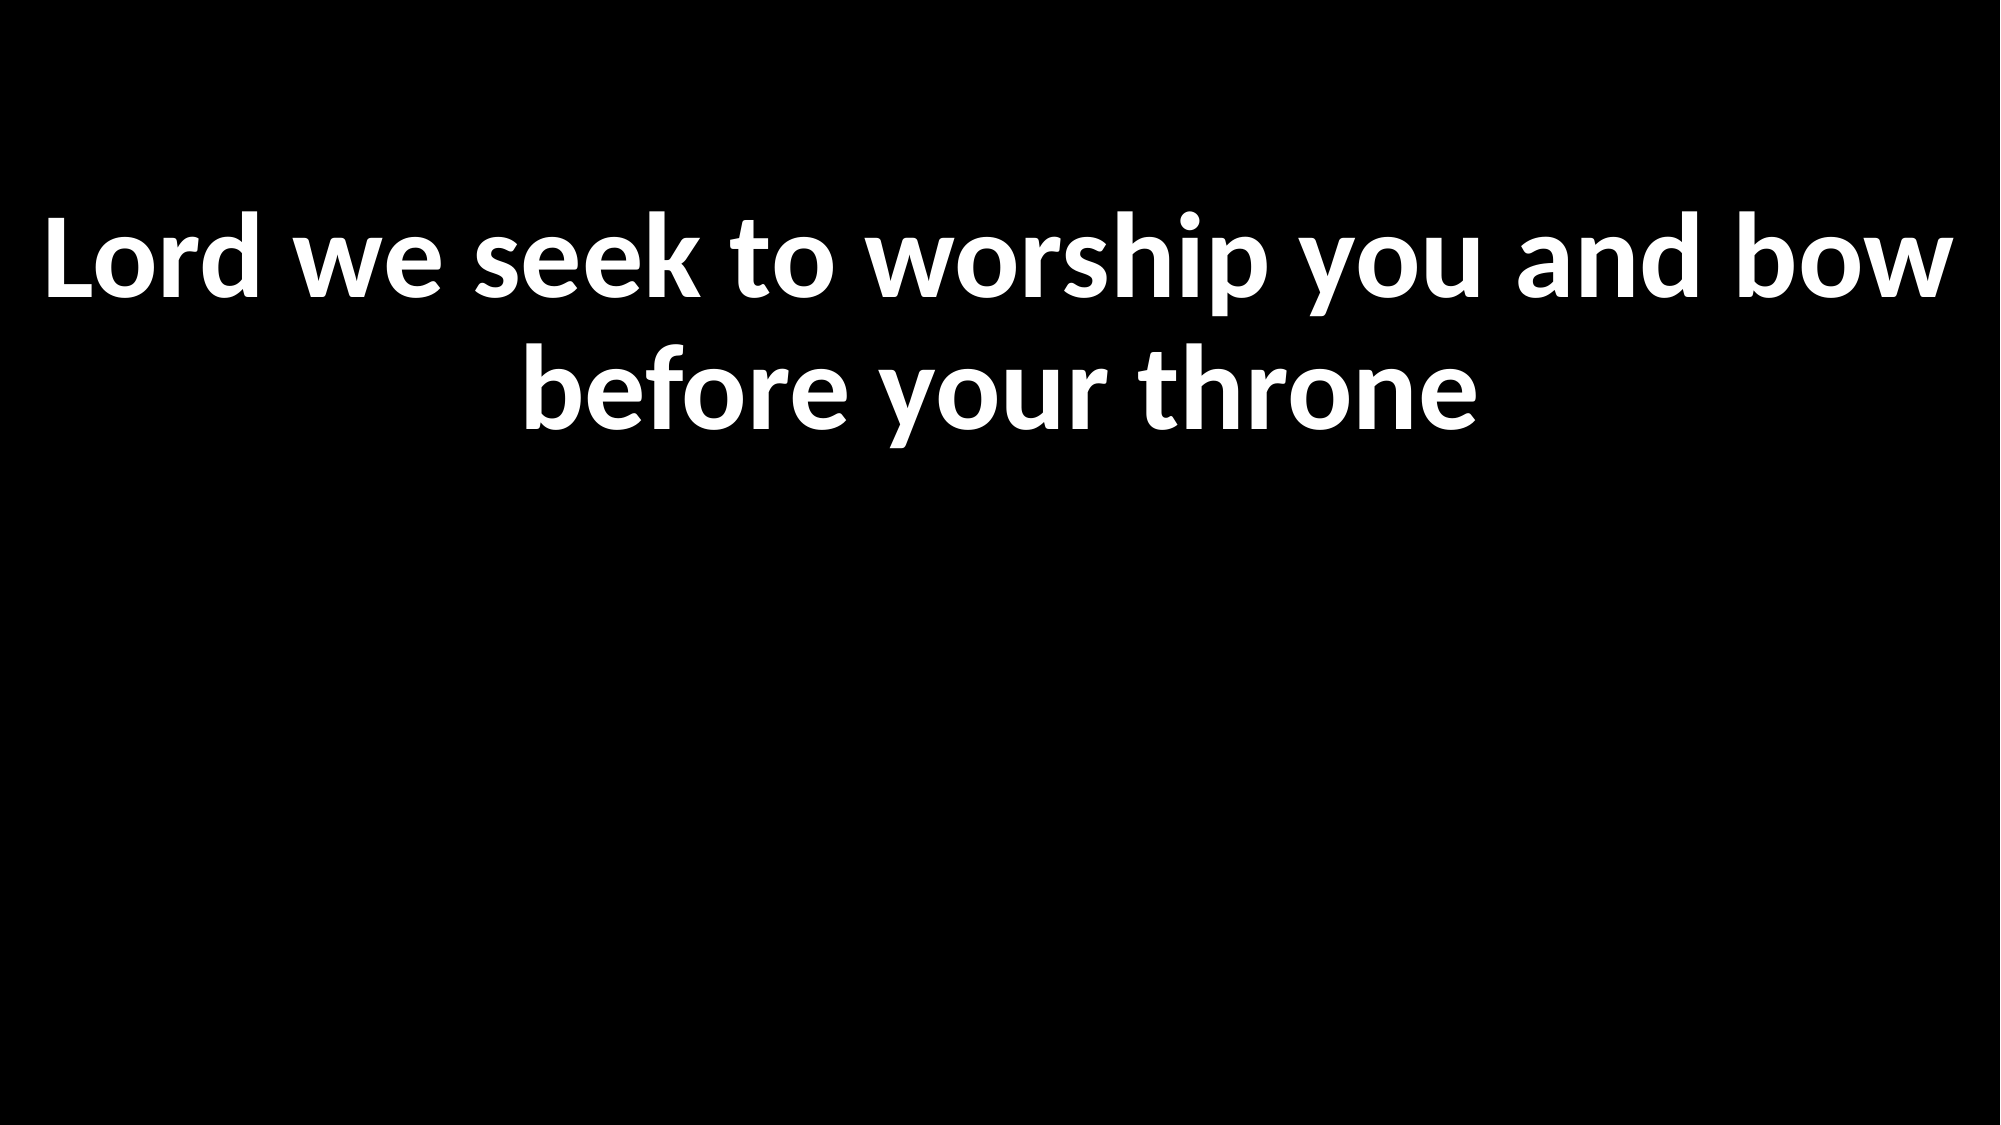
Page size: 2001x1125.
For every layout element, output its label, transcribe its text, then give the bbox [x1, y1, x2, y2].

list Lord we seek to worship you and bow before your throne [0, 109, 2000, 464]
